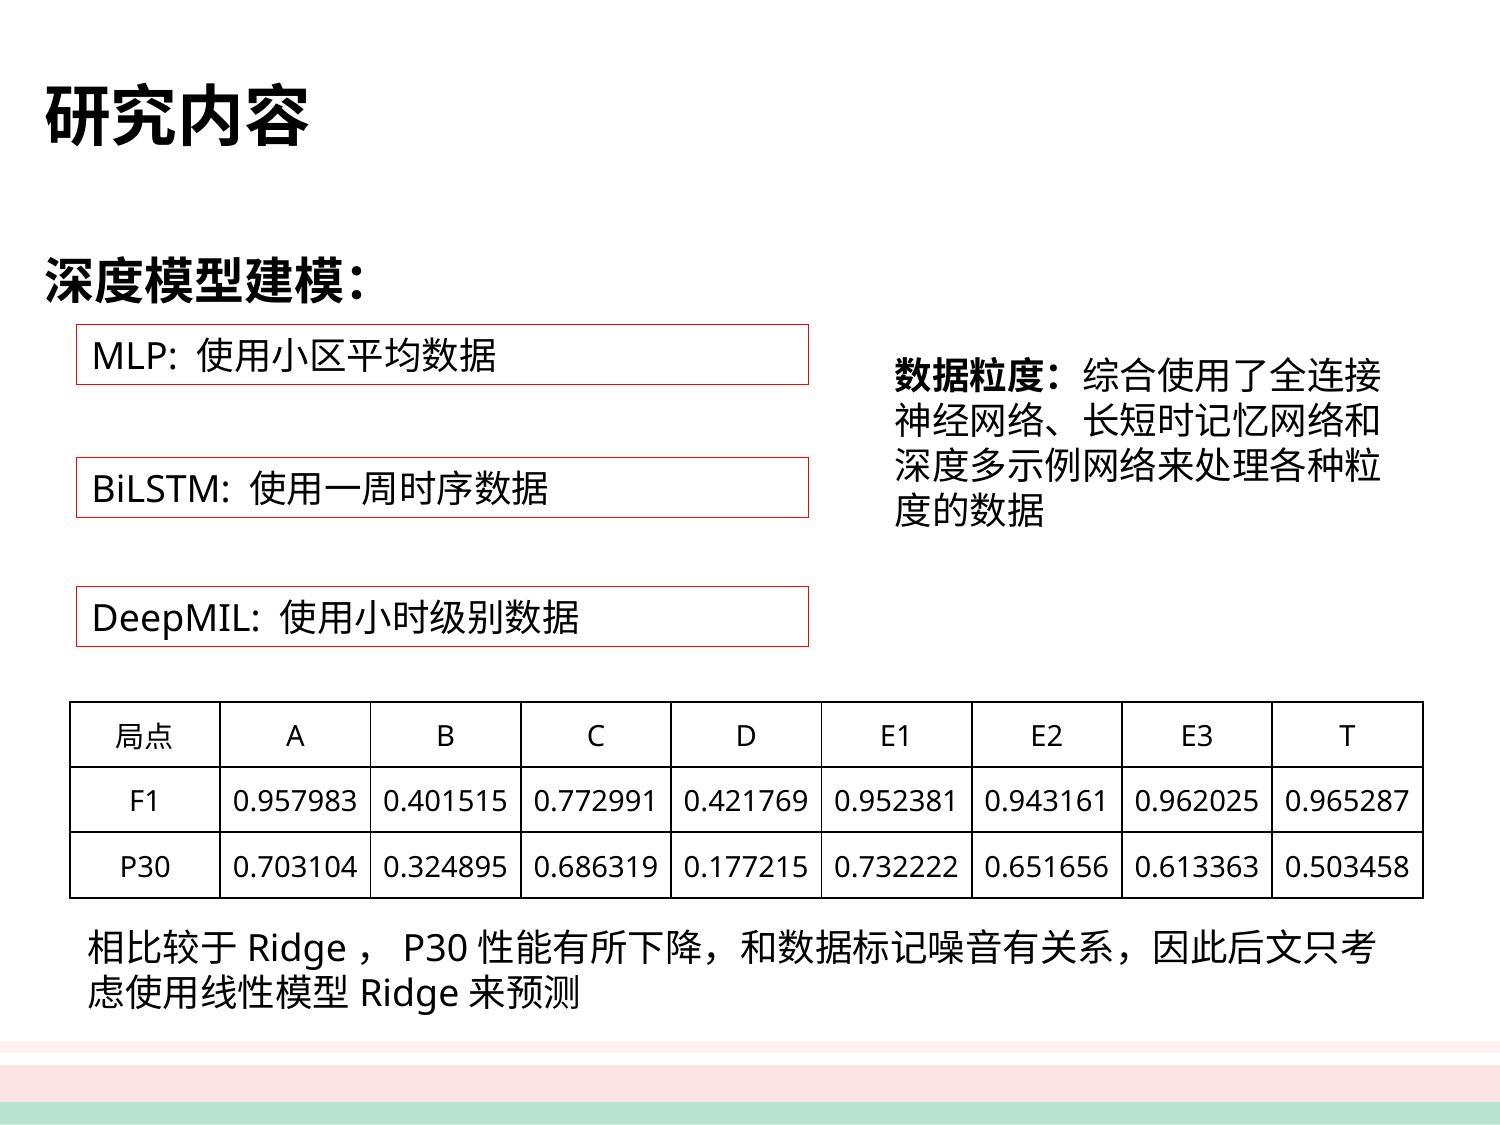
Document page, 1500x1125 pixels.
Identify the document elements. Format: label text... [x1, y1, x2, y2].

table_header B [371, 703, 520, 766]
text_box 相比较于Ridge，P30性能有所下降，和数据标记噪音有关系，因此后文只考虑使用线性模型Ridge来预测 [73, 916, 1423, 1022]
table_cell 0.957983 [221, 768, 370, 831]
text_box 研究内容 [29, 66, 951, 161]
picture [0, 0, 1500, 1125]
table_header E2 [973, 703, 1121, 766]
text_box BiLSTM: 使用一周时序数据 [76, 457, 809, 518]
table_cell 0.962025 [1123, 768, 1271, 831]
table_header 局点 [71, 703, 219, 766]
text_box 深度模型建模： [29, 211, 548, 310]
text_box 数据粒度：综合使用了全连接神经网络、长短时记忆网络和深度多示例网络来处理各种粒度的数据 [879, 344, 1412, 540]
table_cell 0.177215 [672, 833, 821, 897]
table_cell 0.732222 [822, 833, 971, 897]
table_header D [672, 703, 821, 766]
table_header C [522, 703, 670, 766]
table_cell 0.421769 [672, 768, 821, 831]
table_cell 0.943161 [973, 768, 1121, 831]
table_cell 0.703104 [221, 833, 370, 897]
table_cell 0.965287 [1273, 768, 1422, 831]
table_cell 0.651656 [973, 833, 1121, 897]
table_cell P30 [71, 833, 219, 897]
table_cell F1 [71, 768, 219, 831]
table_cell 0.772991 [522, 768, 670, 831]
table_header E3 [1123, 703, 1271, 766]
table_header E1 [822, 703, 971, 766]
table_cell 0.613363 [1123, 833, 1271, 897]
text_box DeepMIL: 使用小时级别数据 [76, 586, 809, 647]
table_cell 0.324895 [371, 833, 520, 897]
table_cell 0.952381 [822, 768, 971, 831]
table_header T [1273, 703, 1422, 766]
table_header A [221, 703, 370, 766]
table_cell 0.686319 [522, 833, 670, 897]
table_cell 0.503458 [1273, 833, 1422, 897]
table_cell 0.401515 [371, 768, 520, 831]
text_box MLP: 使用小区平均数据 [76, 324, 809, 385]
